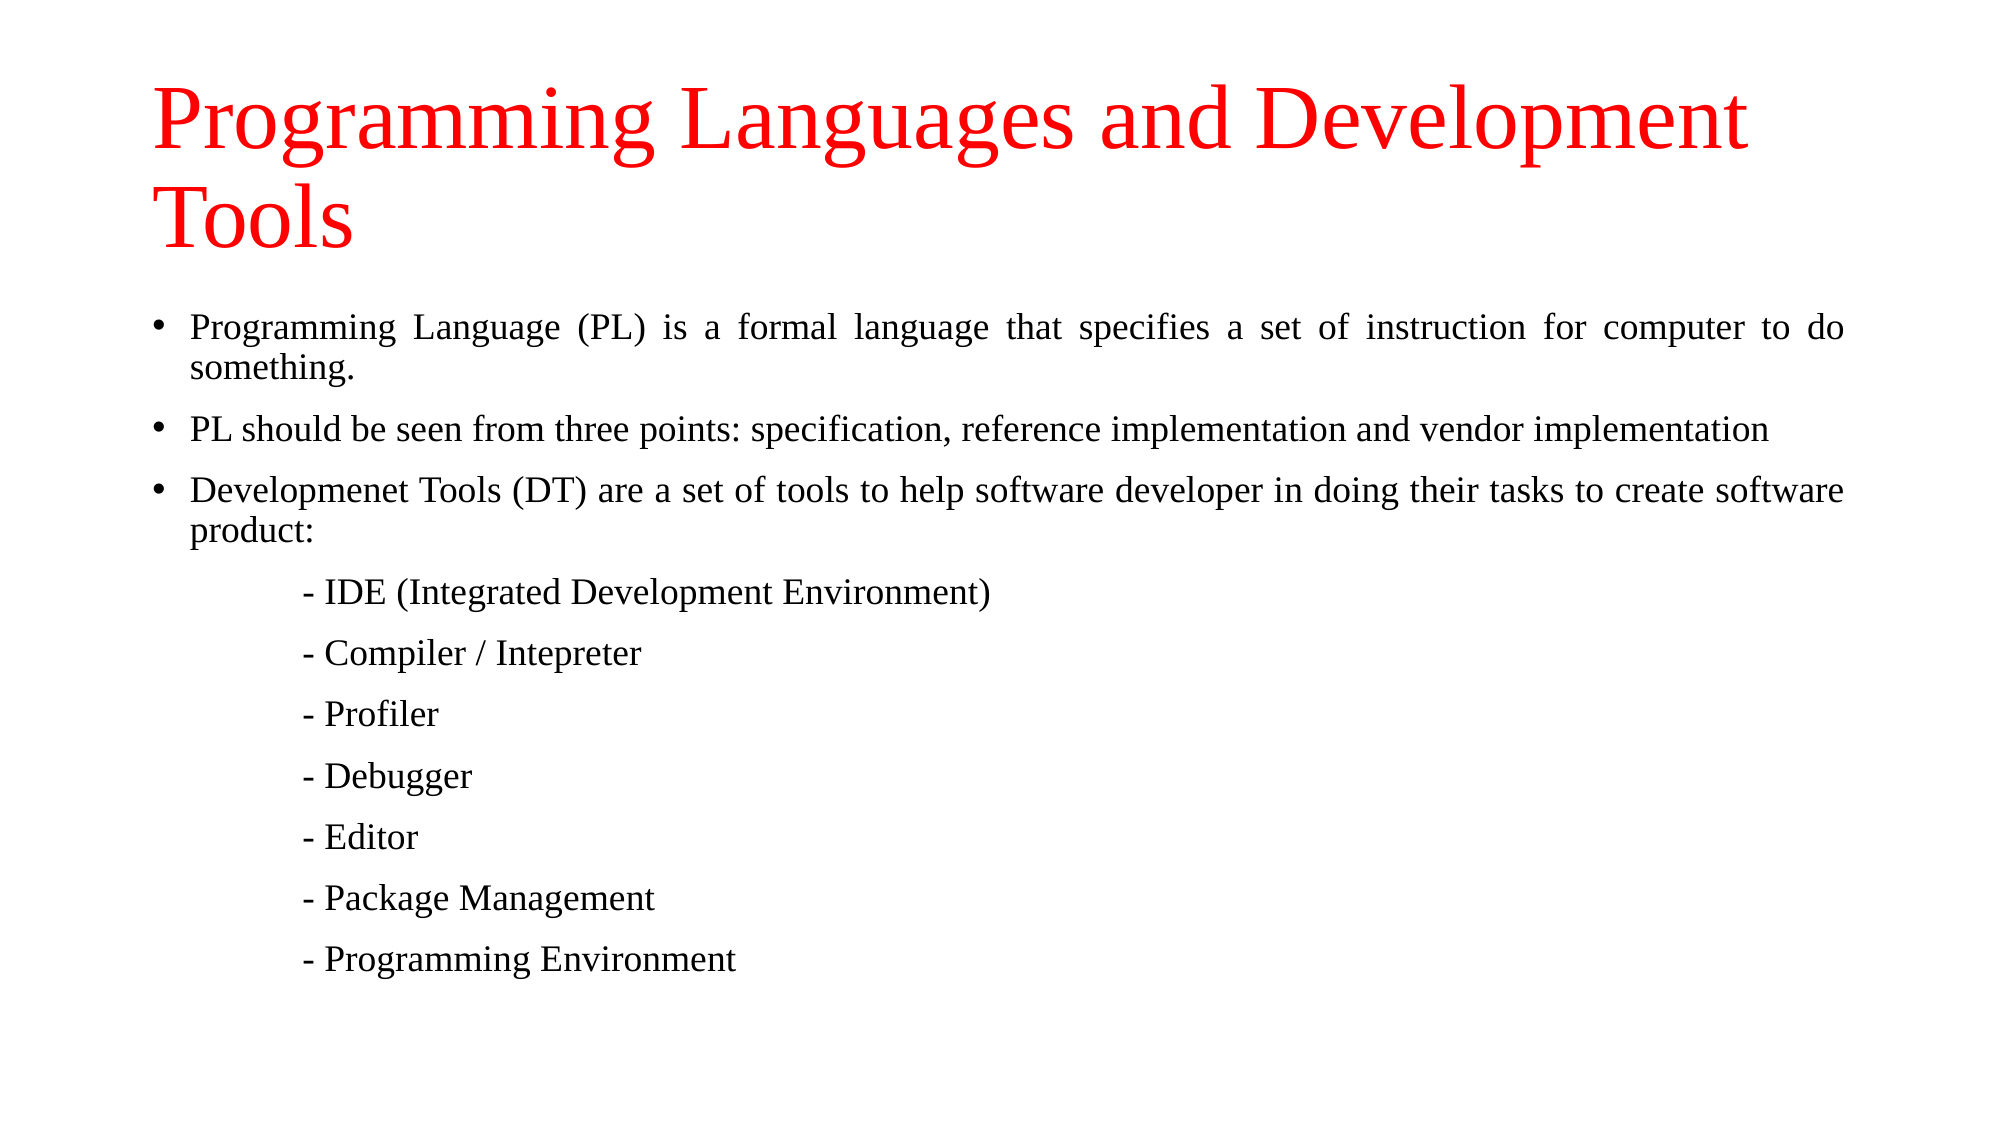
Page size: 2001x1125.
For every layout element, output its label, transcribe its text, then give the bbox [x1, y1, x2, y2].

title Programming Languages and Development Tools [137, 59, 1863, 278]
list Programming Language (PL) is a formal language that specifies a set of instruction for computer to do something. PL should be seen from three points: specification, reference implementation and vendor implementation Developmenet Tools (DT) are a set of tools to help software developer in doing their tasks to create software product: - IDE (Integrated Development Environment) - Compiler / Intepreter - Profiler - Debugger - Editor - Package Management - Programming Environment [137, 299, 1863, 1068]
